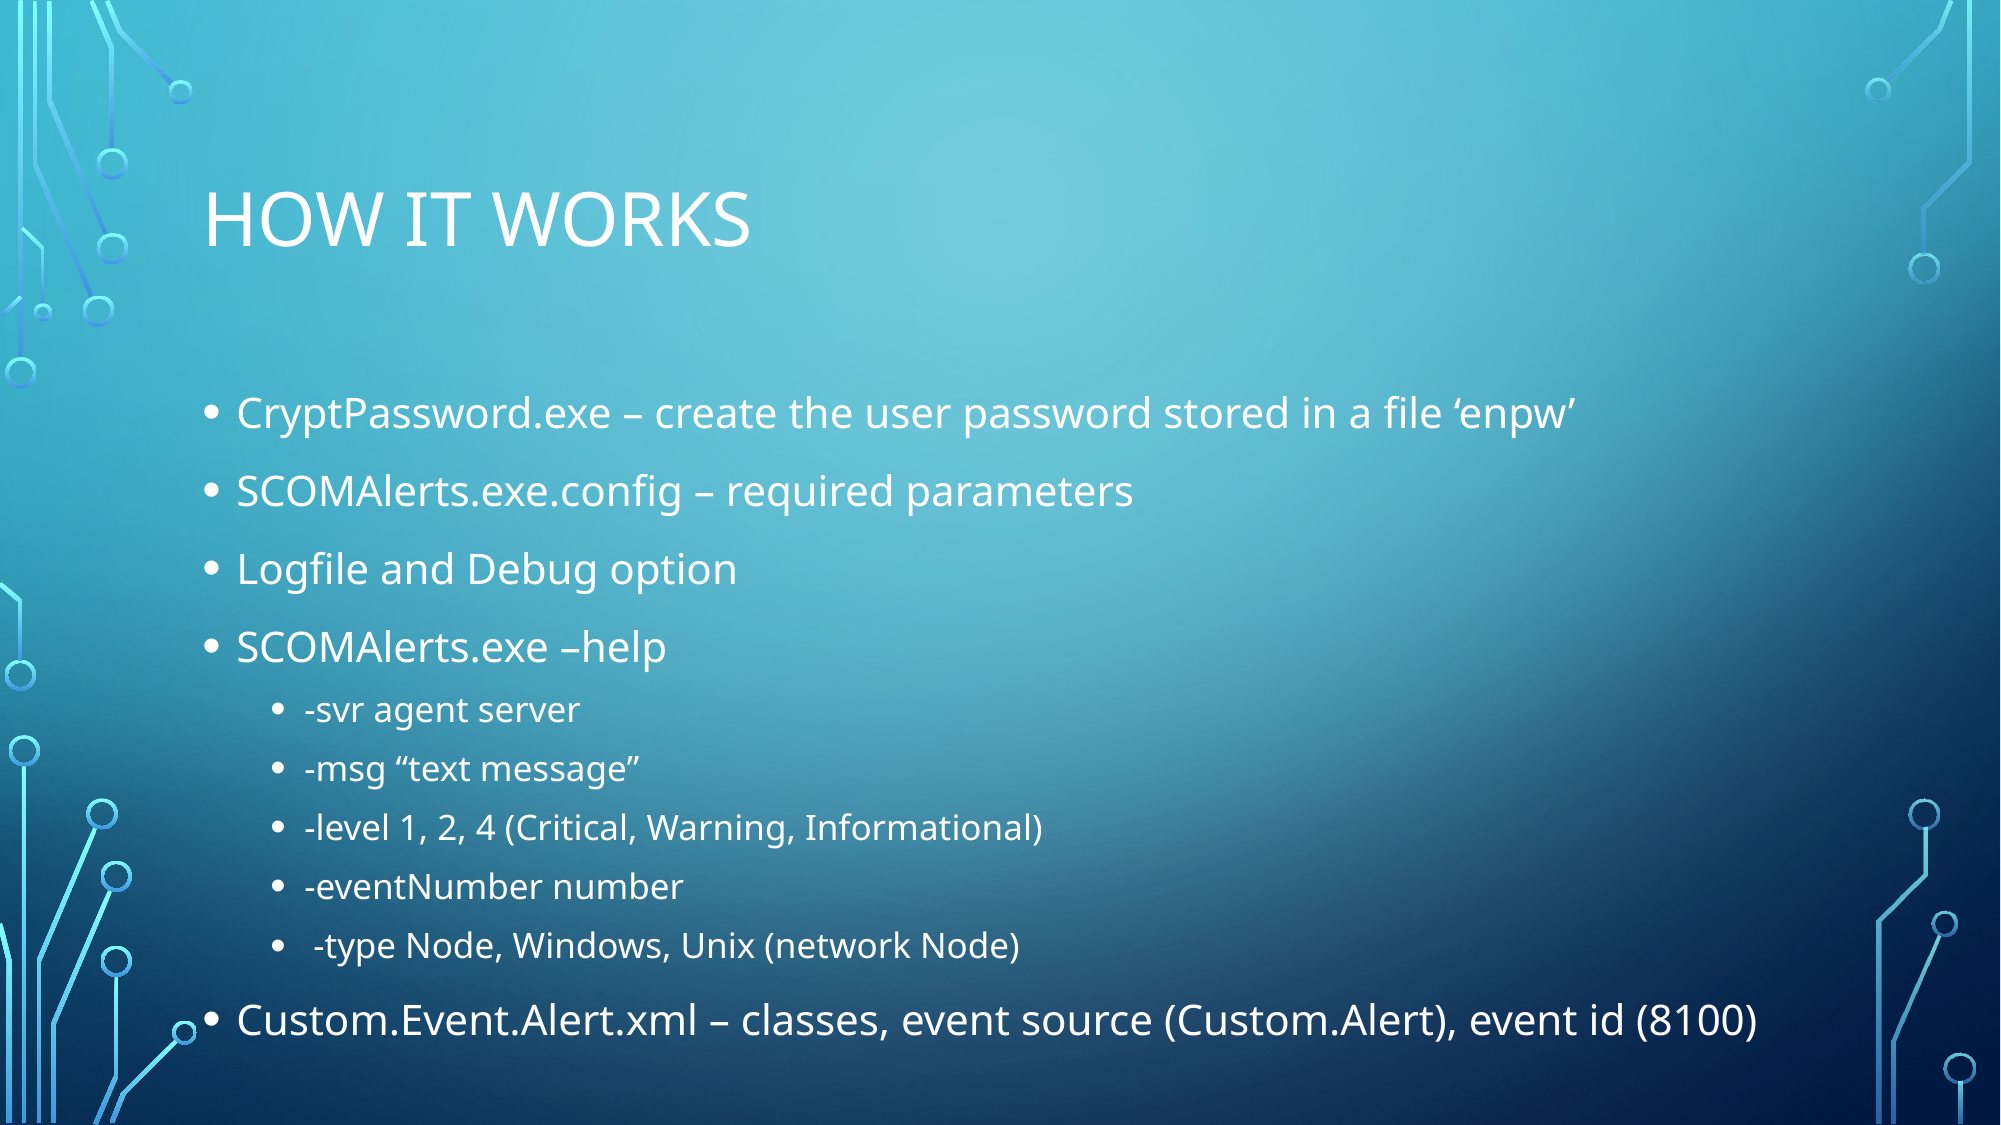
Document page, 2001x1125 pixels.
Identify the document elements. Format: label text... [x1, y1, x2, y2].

list CryptPassword.exe – create the user password stored in a file ‘enpw’ SCOMAlerts.exe.config – required parameters Logfile and Debug option SCOMAlerts.exe –help -svr agent server -msg “text message” -level 1, 2, 4 (Critical, Warning, Informational) -eventNumber number -type Node, Windows, Unix (network Node) Custom.Event.Alert.xml – classes, event source (Custom.Alert), event id (8100) [187, 369, 1813, 1060]
title How it works [187, 101, 1813, 344]
